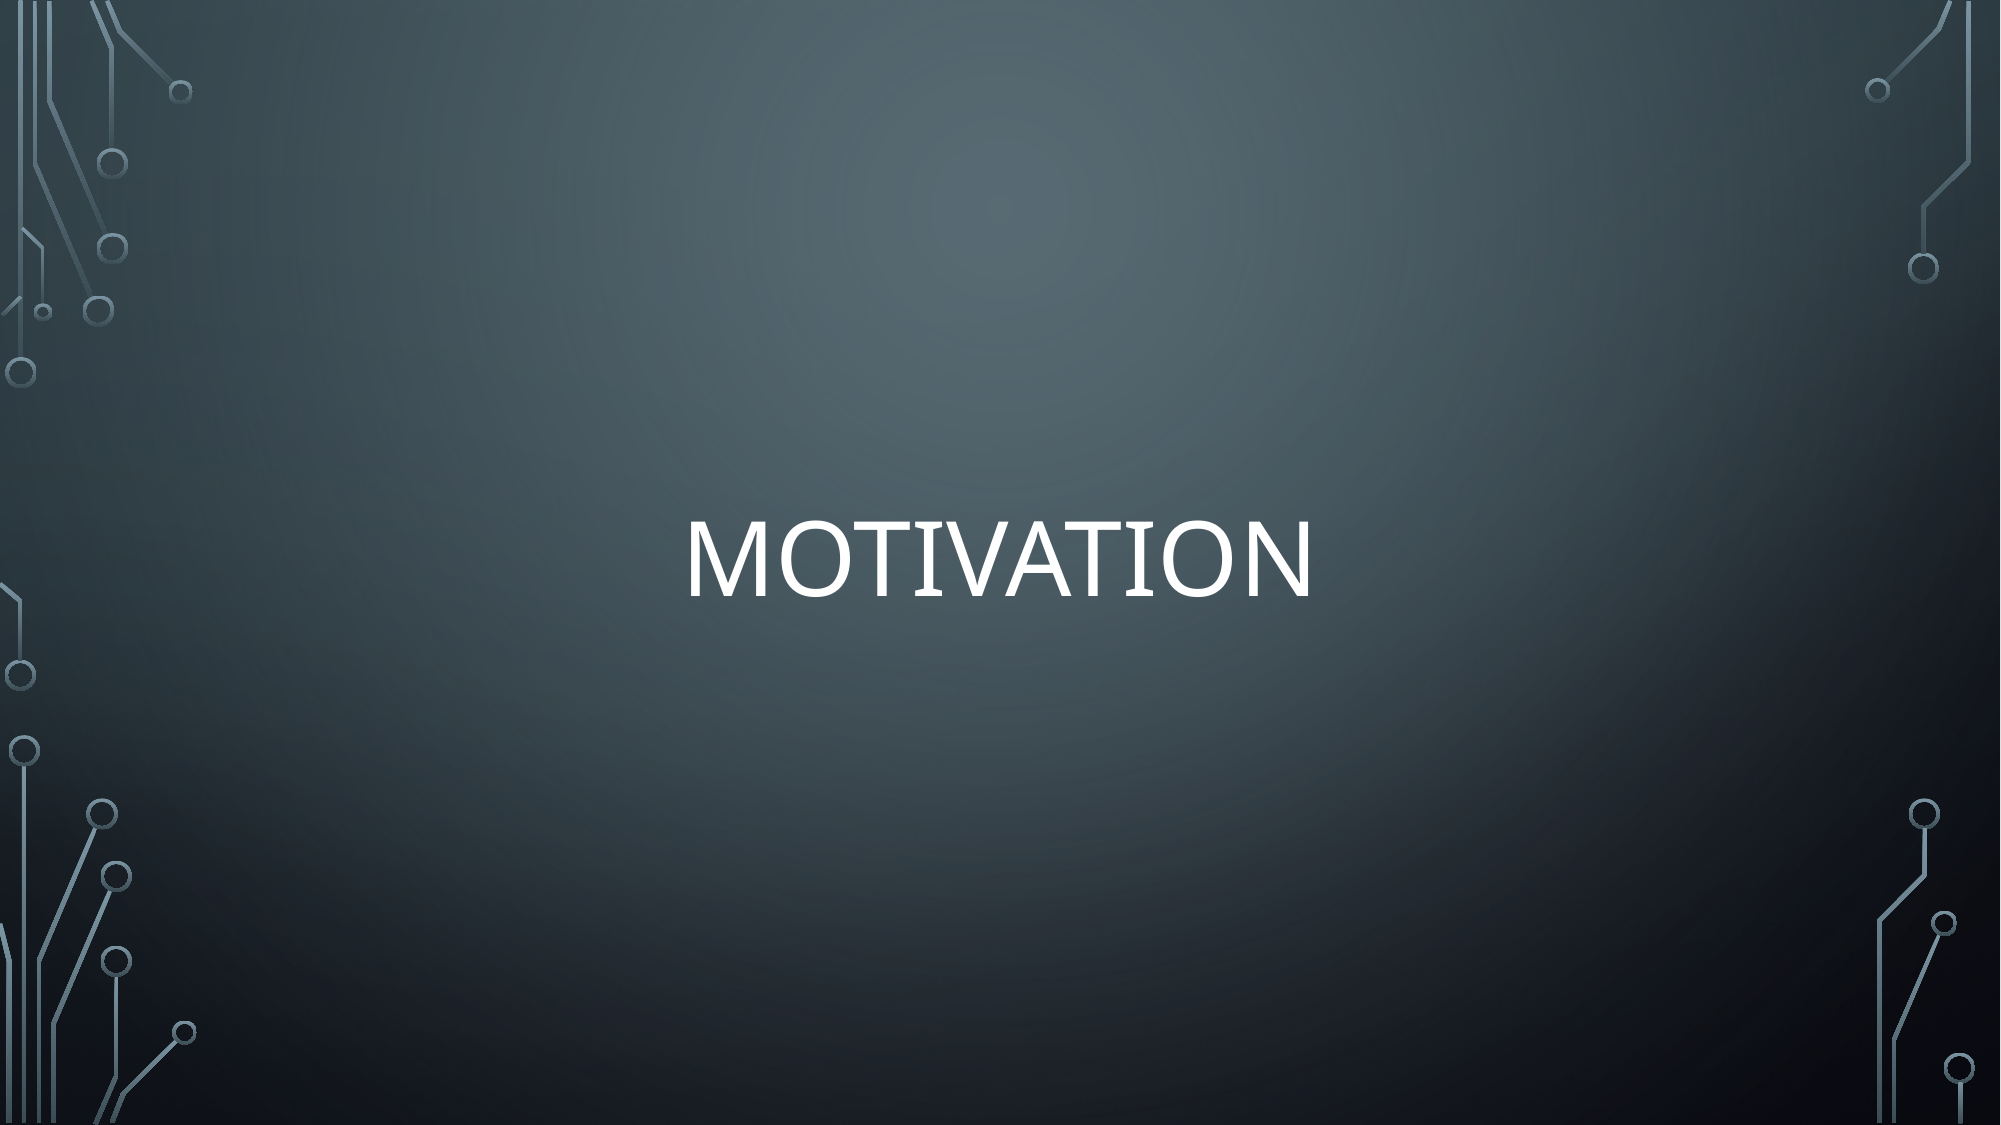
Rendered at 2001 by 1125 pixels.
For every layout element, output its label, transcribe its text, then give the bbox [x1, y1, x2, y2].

title MOTIVATION [187, 459, 1813, 666]
